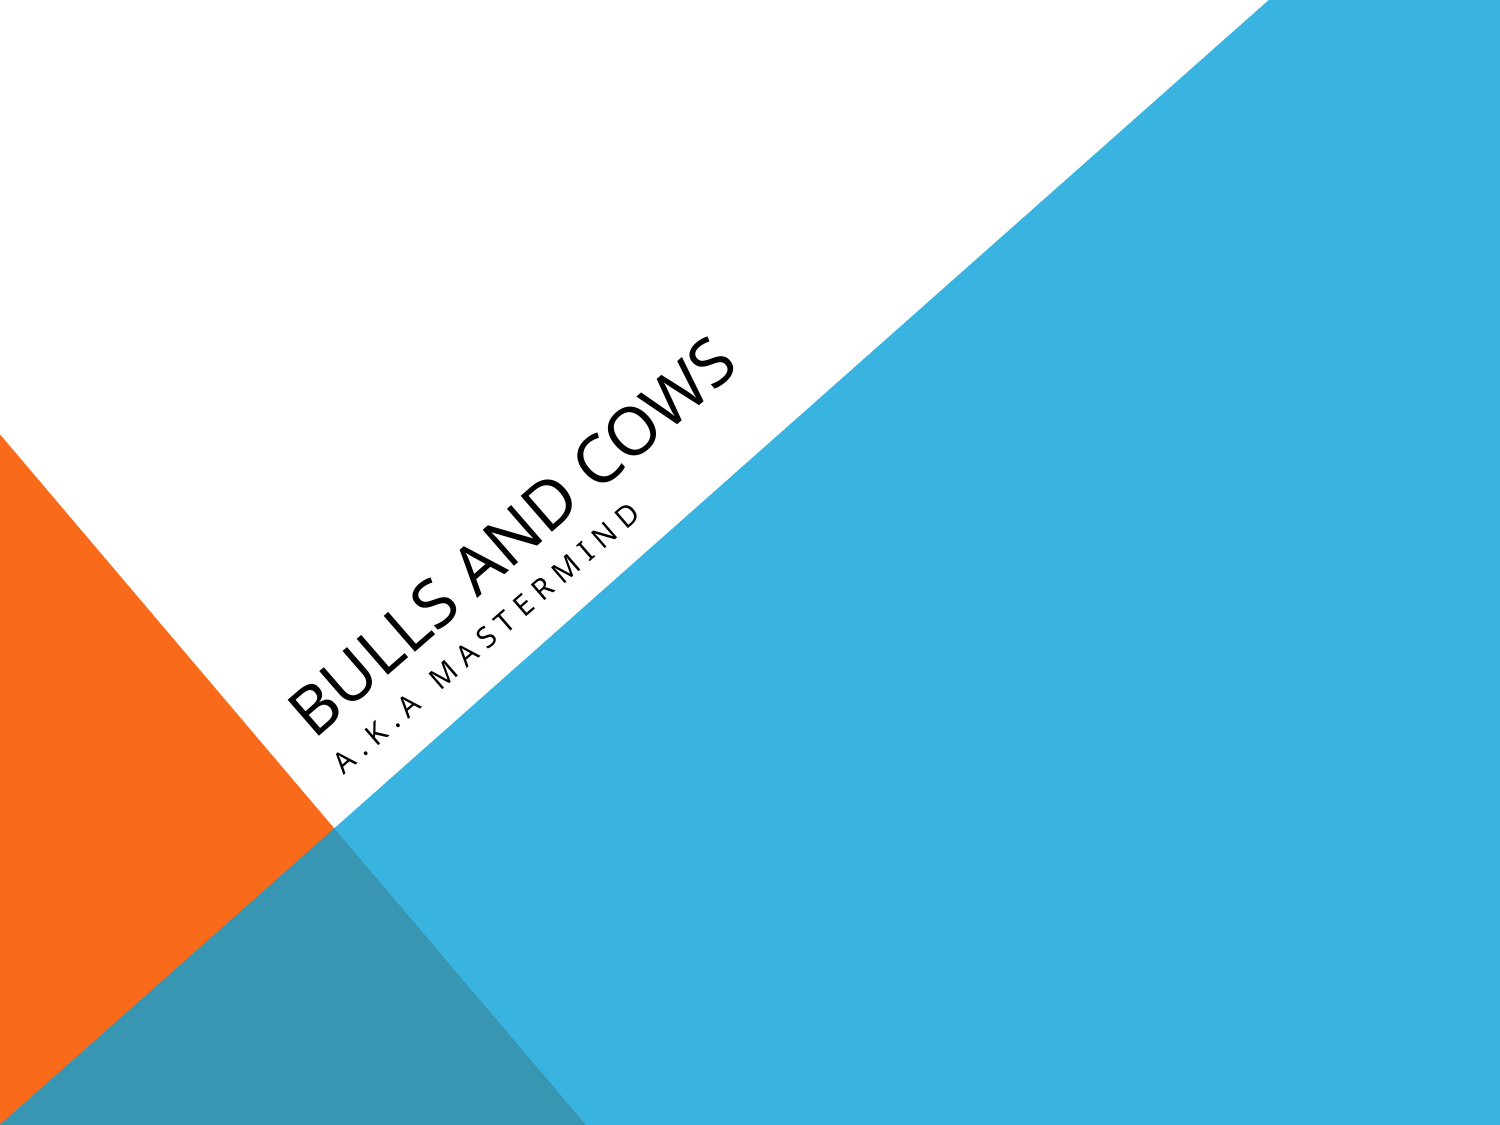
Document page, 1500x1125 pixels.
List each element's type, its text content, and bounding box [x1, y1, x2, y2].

title Bulls and cows [182, 4, 1012, 761]
subtitle a.k.a Mastermind [312, 61, 1154, 804]
